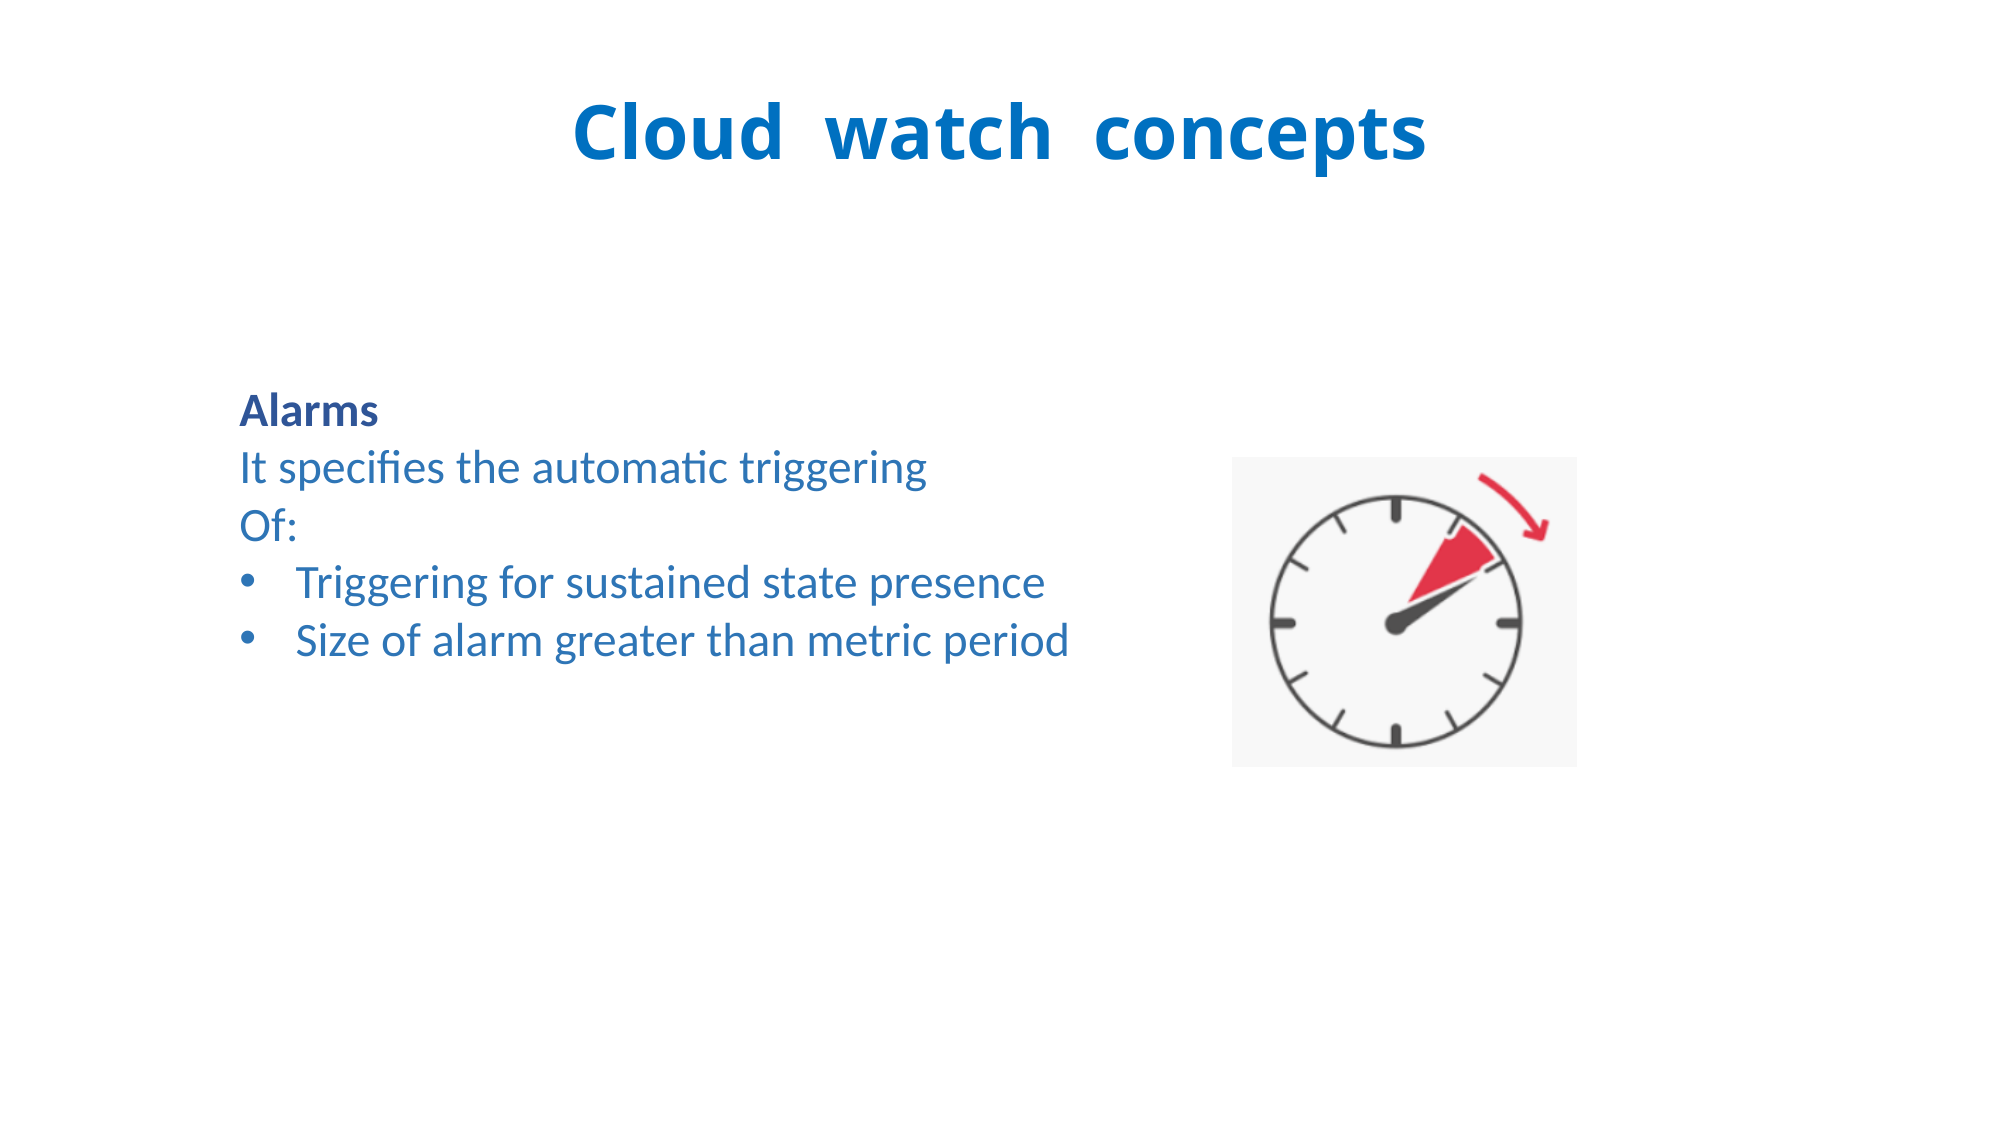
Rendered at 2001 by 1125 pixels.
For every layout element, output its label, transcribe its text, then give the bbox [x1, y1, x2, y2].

text_box Alarms It specifies the automatic triggering Of: Triggering for sustained state presence Size of alarm greater than metric period [224, 371, 1087, 674]
picture [1232, 457, 1577, 767]
text_box Cloud watch concepts [557, 76, 1443, 182]
